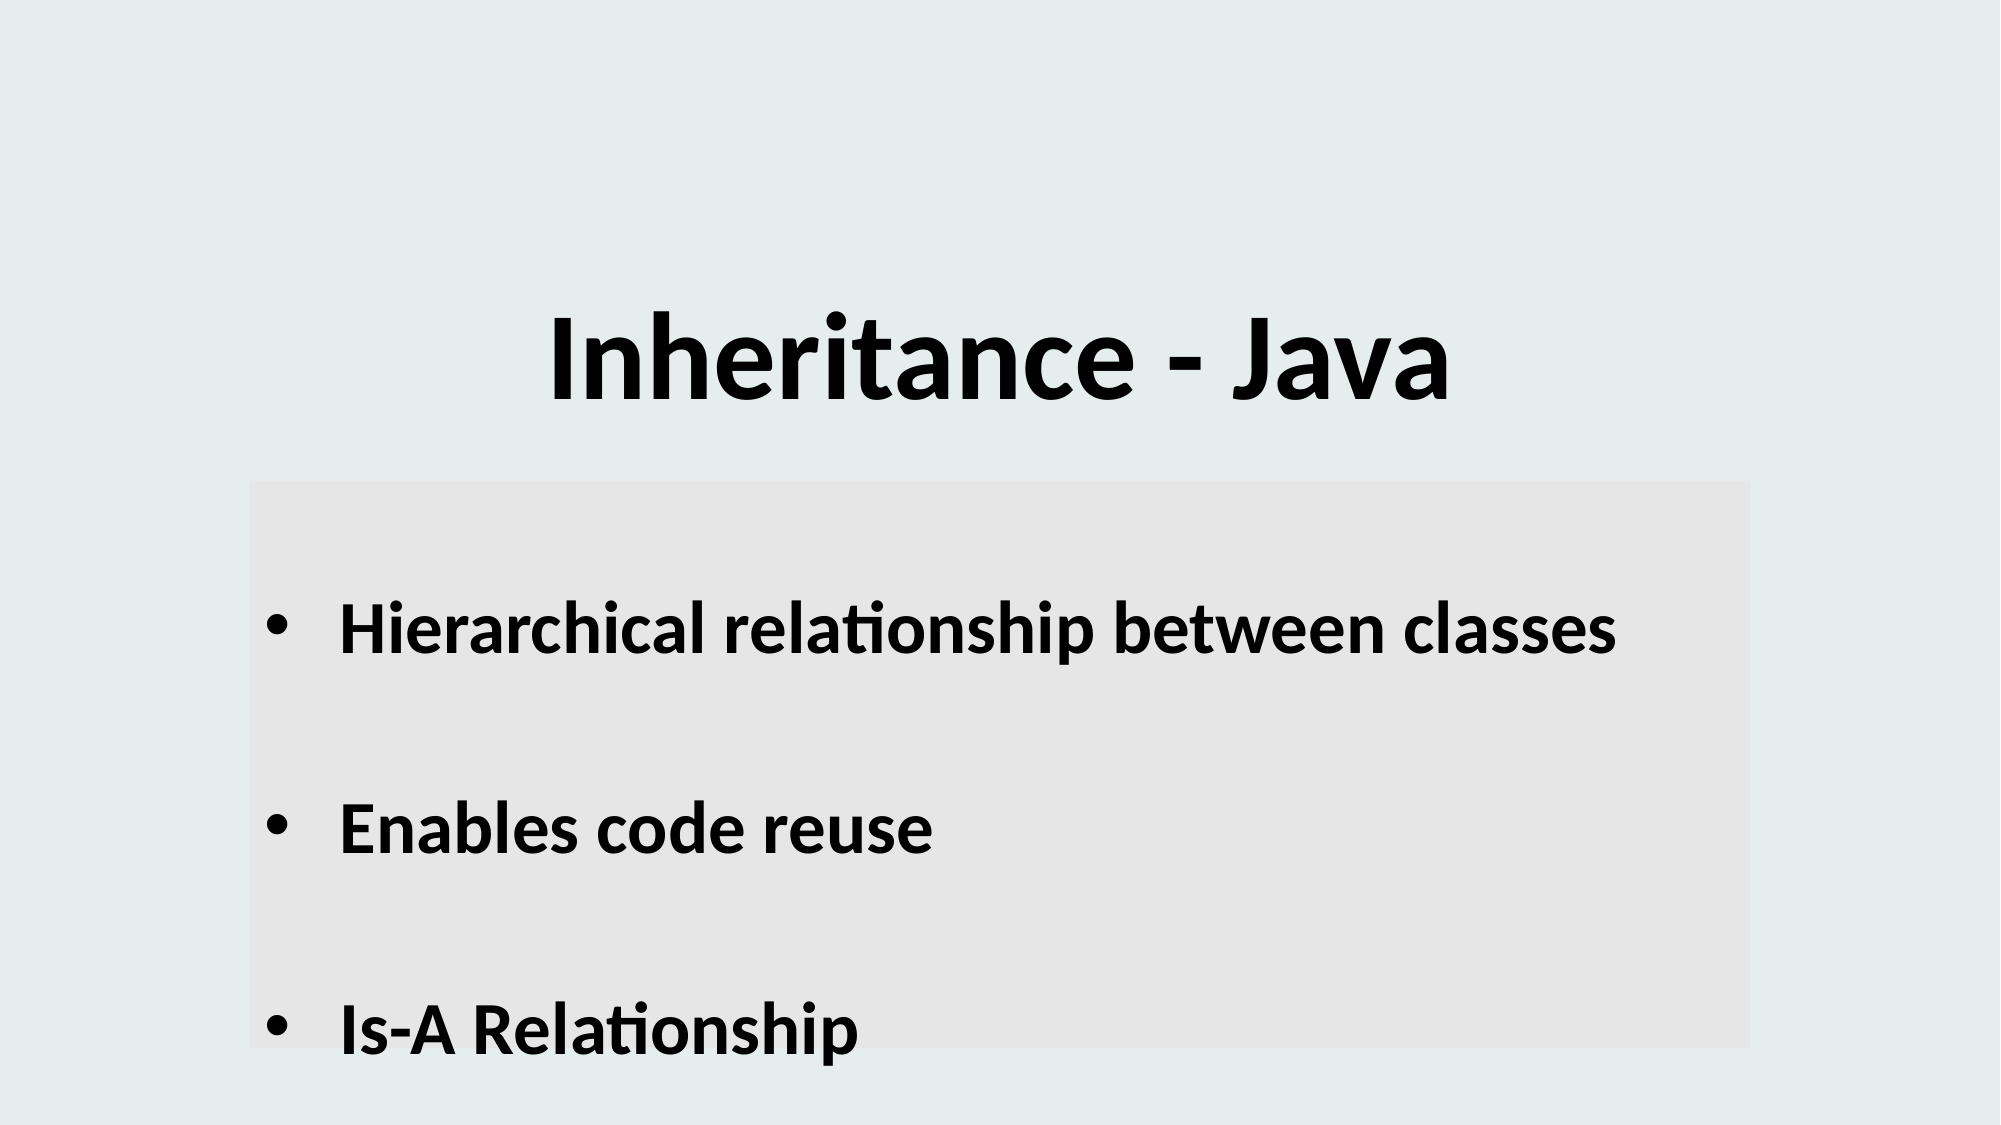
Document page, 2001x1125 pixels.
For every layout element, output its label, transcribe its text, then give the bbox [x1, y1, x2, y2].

title Inheritance - Java [249, 184, 1750, 434]
subtitle Hierarchical relationship between classes Enables code reuse Is-A Relationship [249, 480, 1750, 1049]
